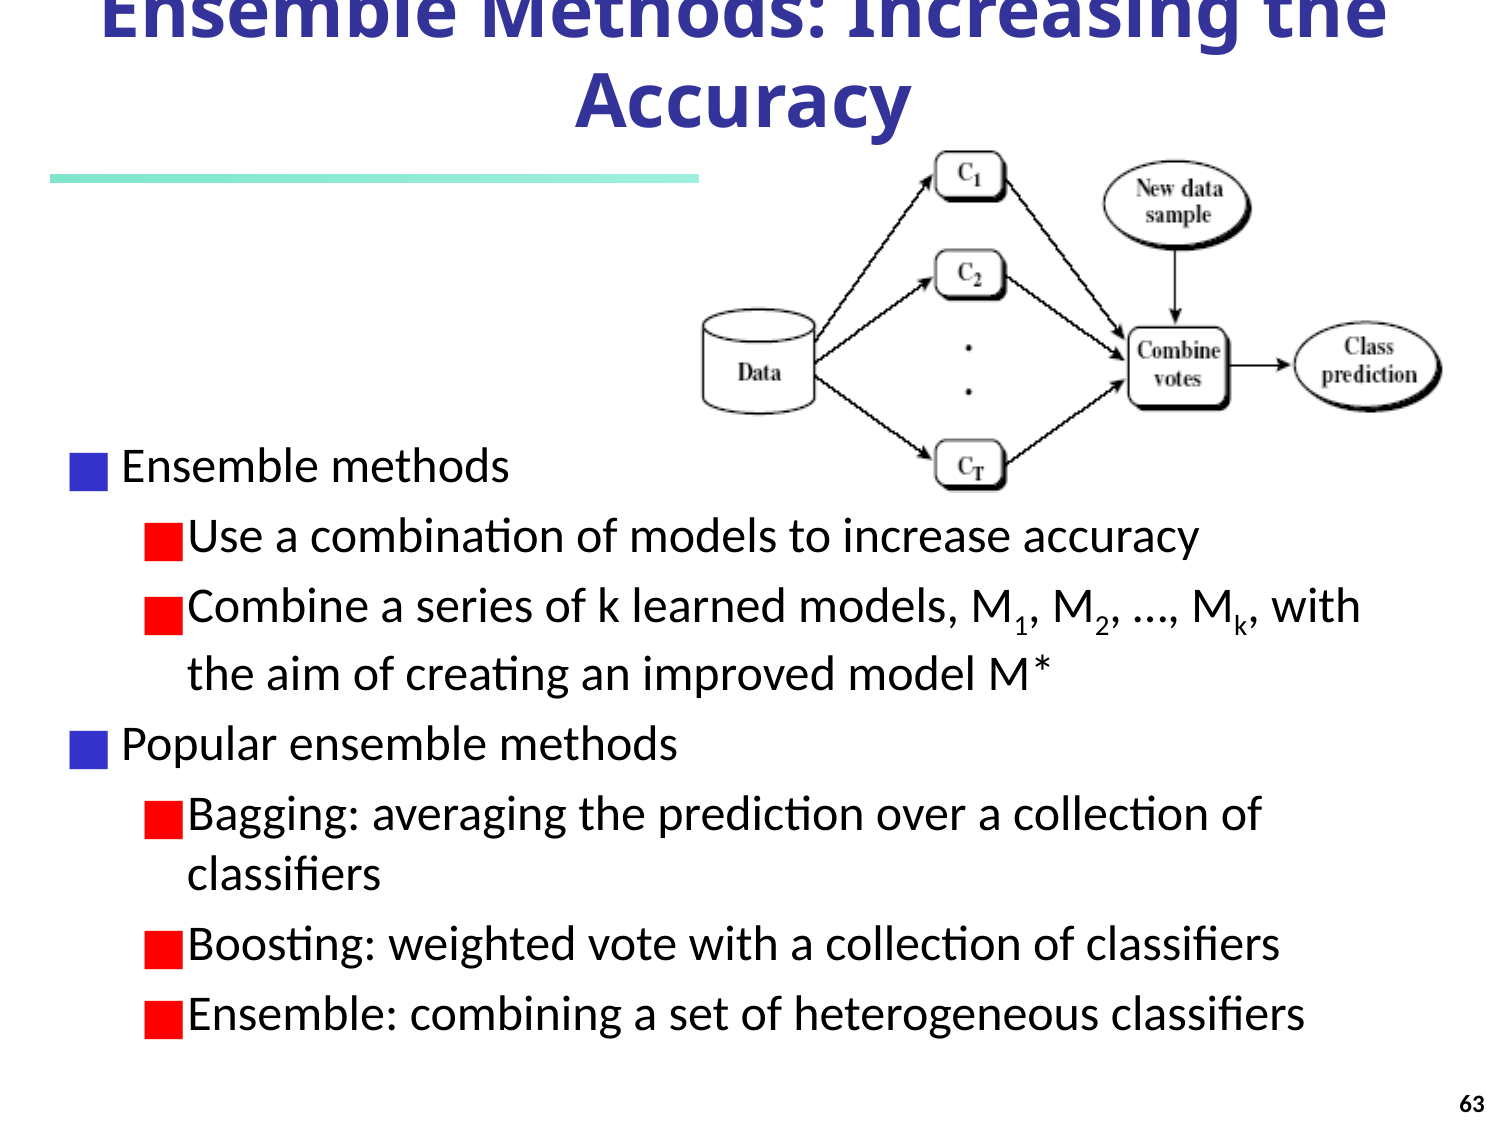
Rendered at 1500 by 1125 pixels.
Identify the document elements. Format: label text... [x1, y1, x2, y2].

list Ensemble methods Use a combination of models to increase accuracy Combine a series of k learned models, M1, M2, …, Mk, with the aim of creating an improved model M* Popular ensemble methods Bagging: averaging the prediction over a collection of classifiers Boosting: weighted vote with a collection of classifiers Ensemble: combining a set of heterogeneous classifiers [50, 425, 1438, 1050]
picture [699, 137, 1451, 493]
title Ensemble Methods: Increasing the Accuracy [0, 50, 1500, 150]
text_box ‹#› [1187, 1062, 1500, 1125]
